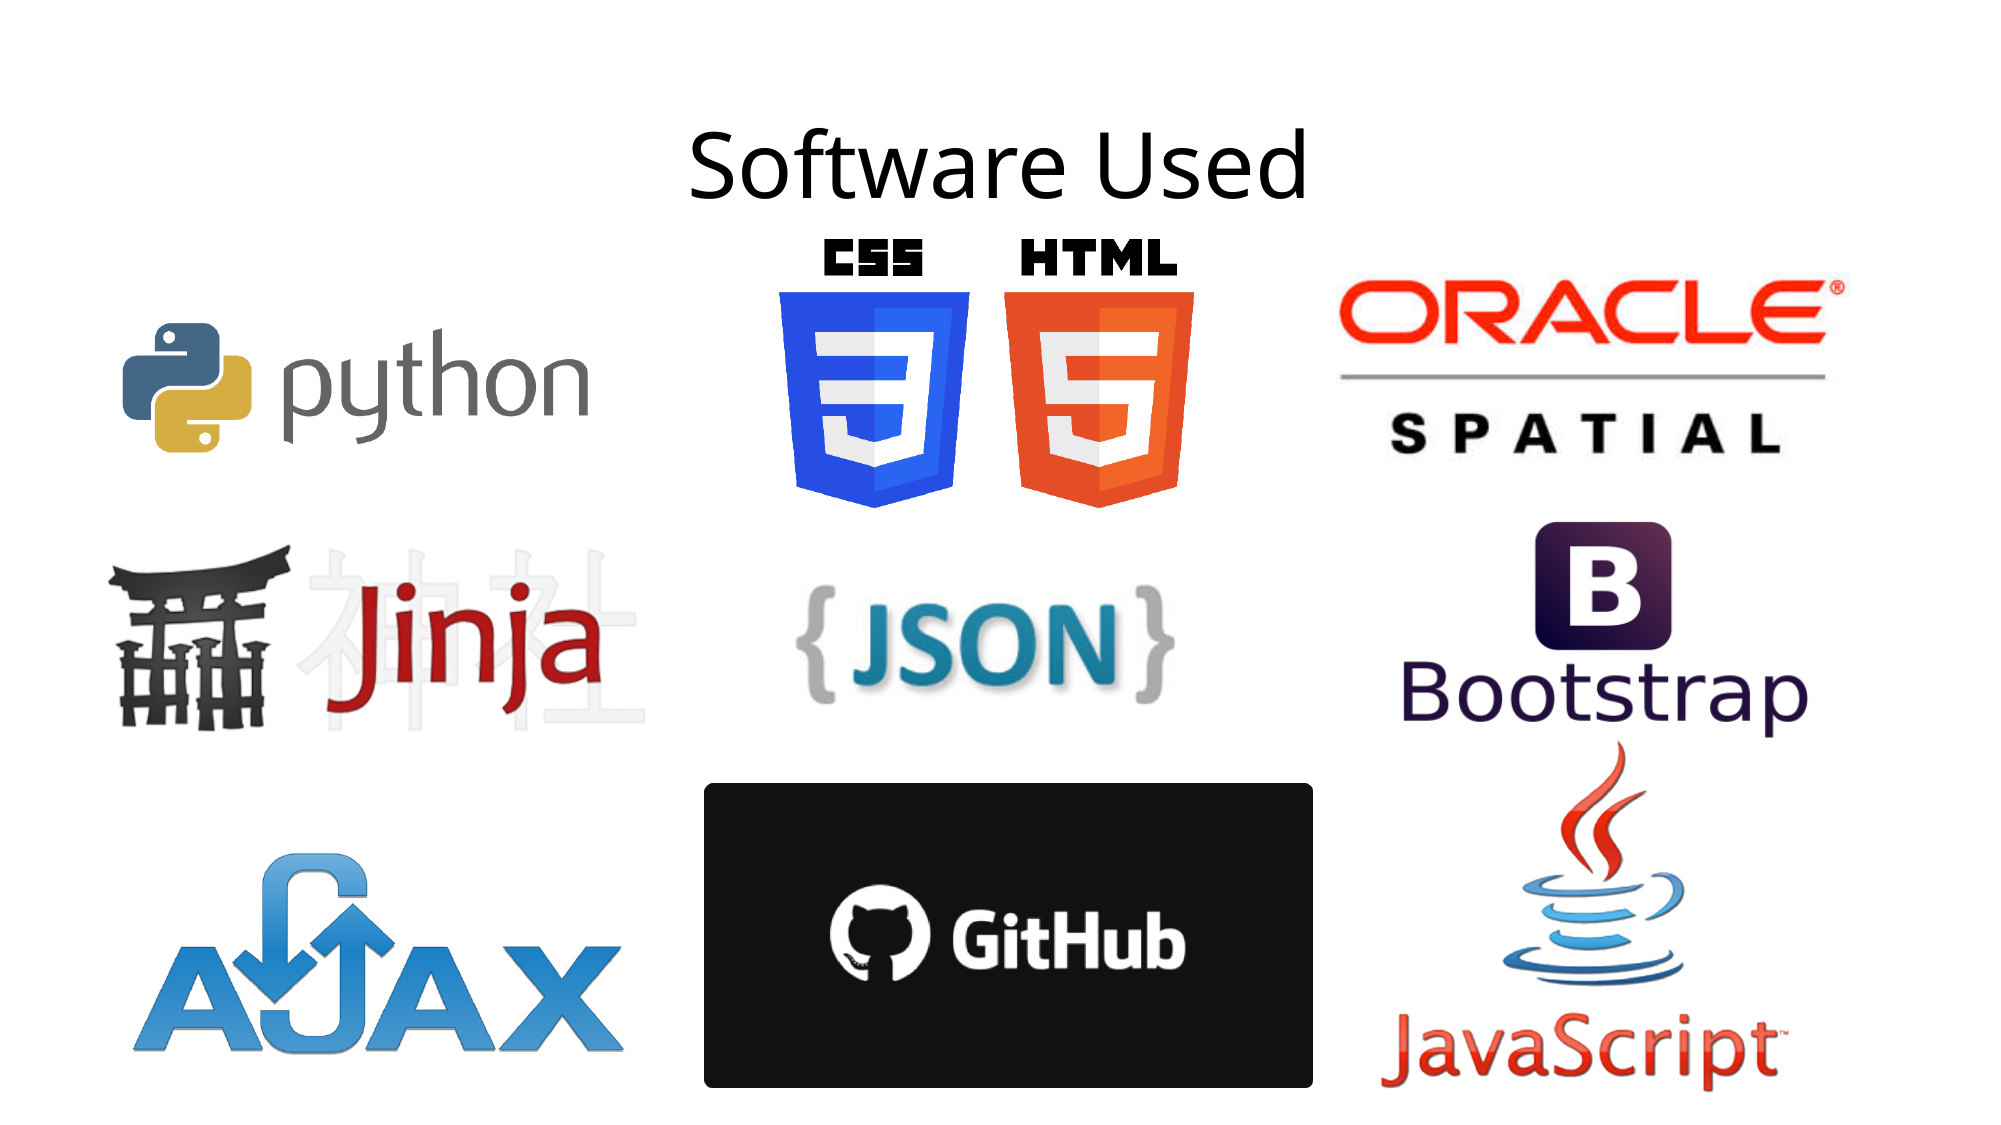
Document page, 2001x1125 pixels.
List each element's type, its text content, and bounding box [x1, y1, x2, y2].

picture [786, 550, 1187, 729]
picture [704, 508, 1874, 1125]
picture [94, 529, 661, 750]
picture [1312, 260, 1863, 485]
title Software Used [137, 59, 1863, 278]
picture [779, 239, 1194, 508]
picture [62, 262, 661, 523]
picture [117, 834, 638, 1071]
